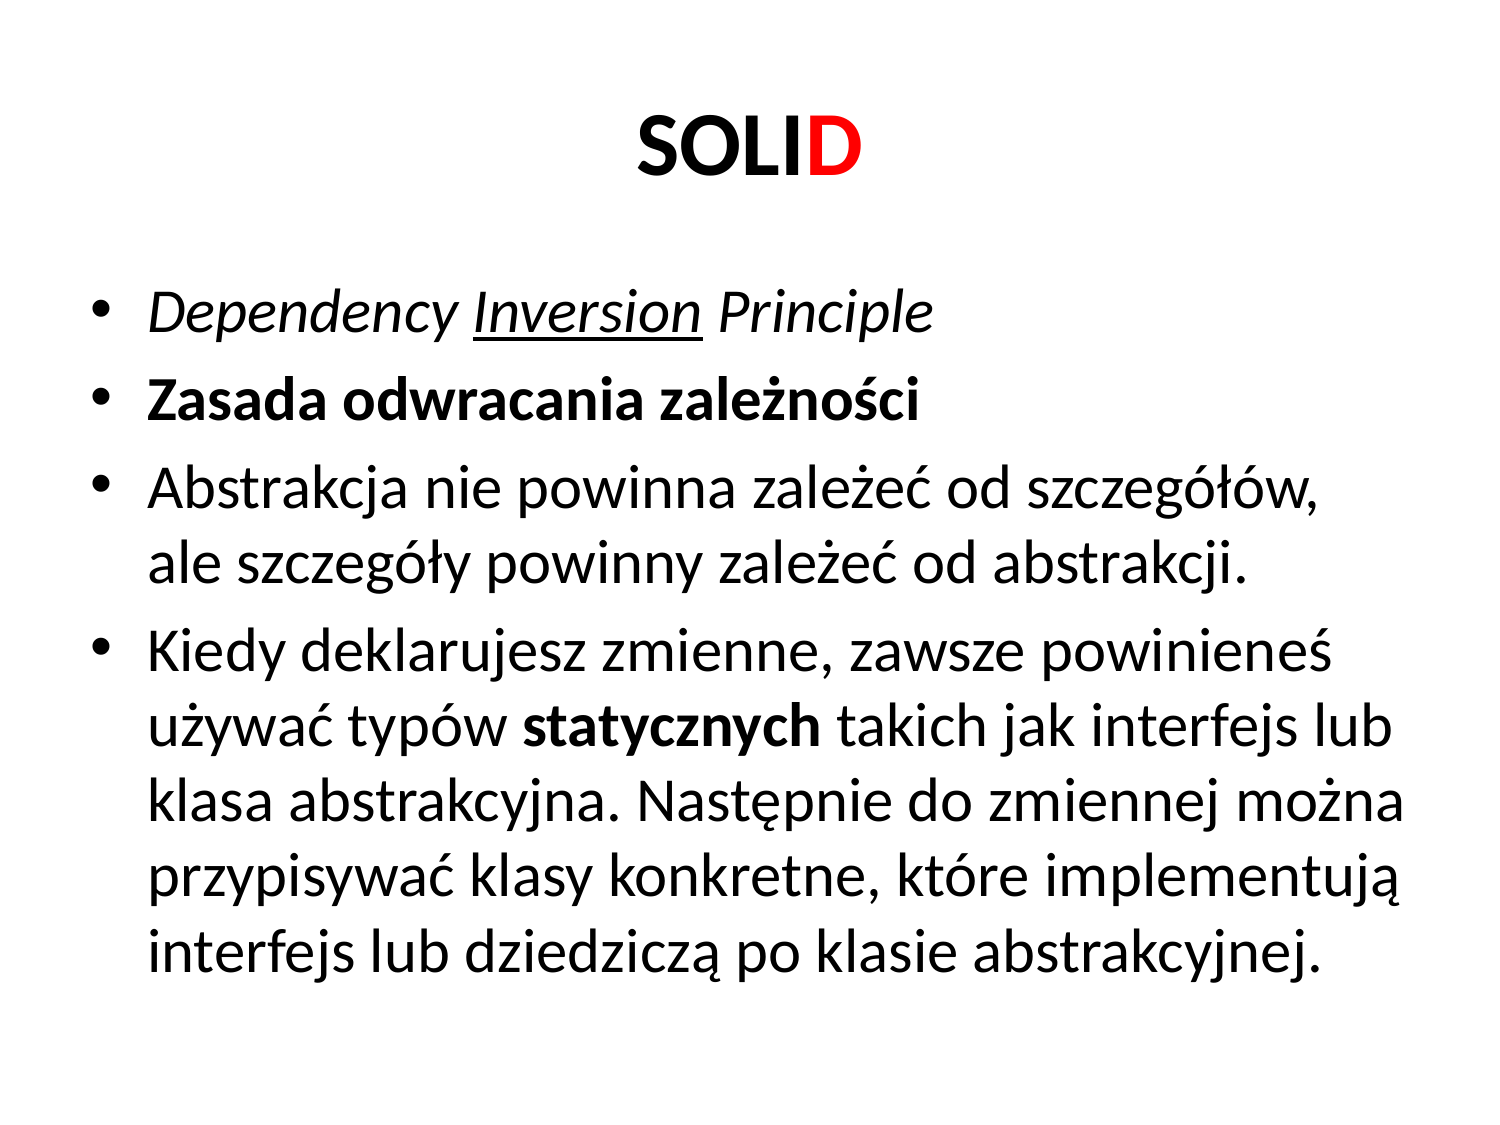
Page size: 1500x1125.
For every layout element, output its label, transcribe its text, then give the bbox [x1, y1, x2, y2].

title SOLID [75, 45, 1425, 233]
list Dependency Inversion Principle Zasada odwracania zależności Abstrakcja nie powinna zależeć od szczegółów, ale szczegóły powinny zależeć od abstrakcji. Kiedy deklarujesz zmienne, zawsze powinieneś używać typów statycznych takich jak interfejs lub klasa abstrakcyjna. Następnie do zmiennej można przypisywać klasy konkretne, które implementują interfejs lub dziedziczą po klasie abstrakcyjnej. [75, 262, 1425, 1005]
